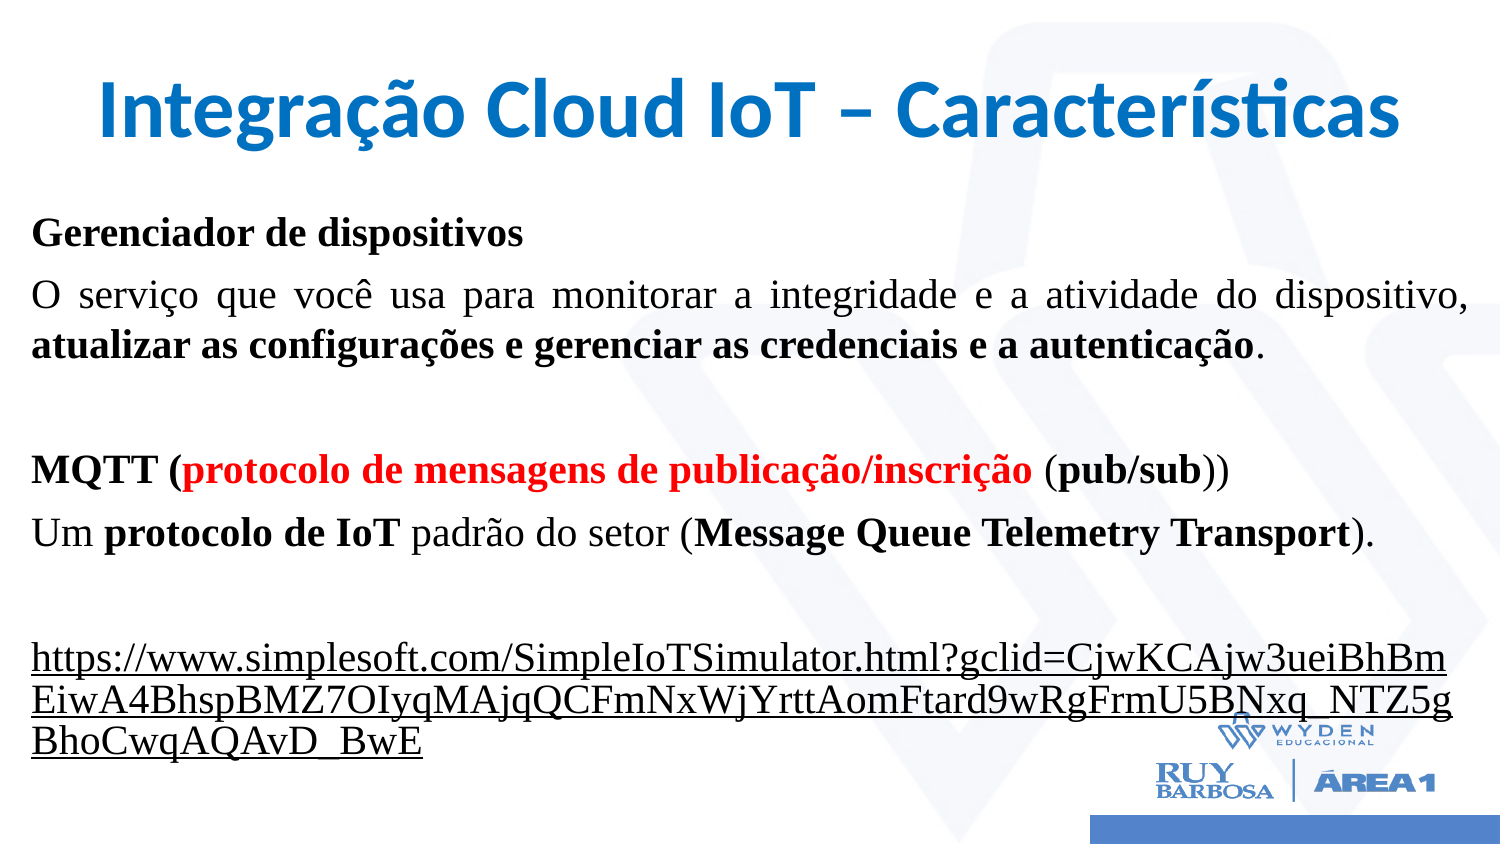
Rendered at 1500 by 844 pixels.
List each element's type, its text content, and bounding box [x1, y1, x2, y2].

picture [0, 0, 1500, 844]
list Gerenciador de dispositivos O serviço que você usa para monitorar a integridade e a atividade do dispositivo, atualizar as configurações e gerenciar as credenciais e a autenticação. MQTT (protocolo de mensagens de publicação/inscrição (pub/sub)) Um protocolo de IoT padrão do setor (Message Queue Telemetry Transport). https://www.simplesoft.com/SimpleIoTSimulator.html?gclid=CjwKCAjw3ueiBhBmEiwA4BhspBMZ7OIyqMAjqQCFmNxWjYrttAomFtard9wRgFrmU5BNxq_NTZ5gBhoCwqAQAvD_BwE [22, 196, 1479, 811]
title Integração Cloud IoT – Características [74, 33, 1426, 175]
